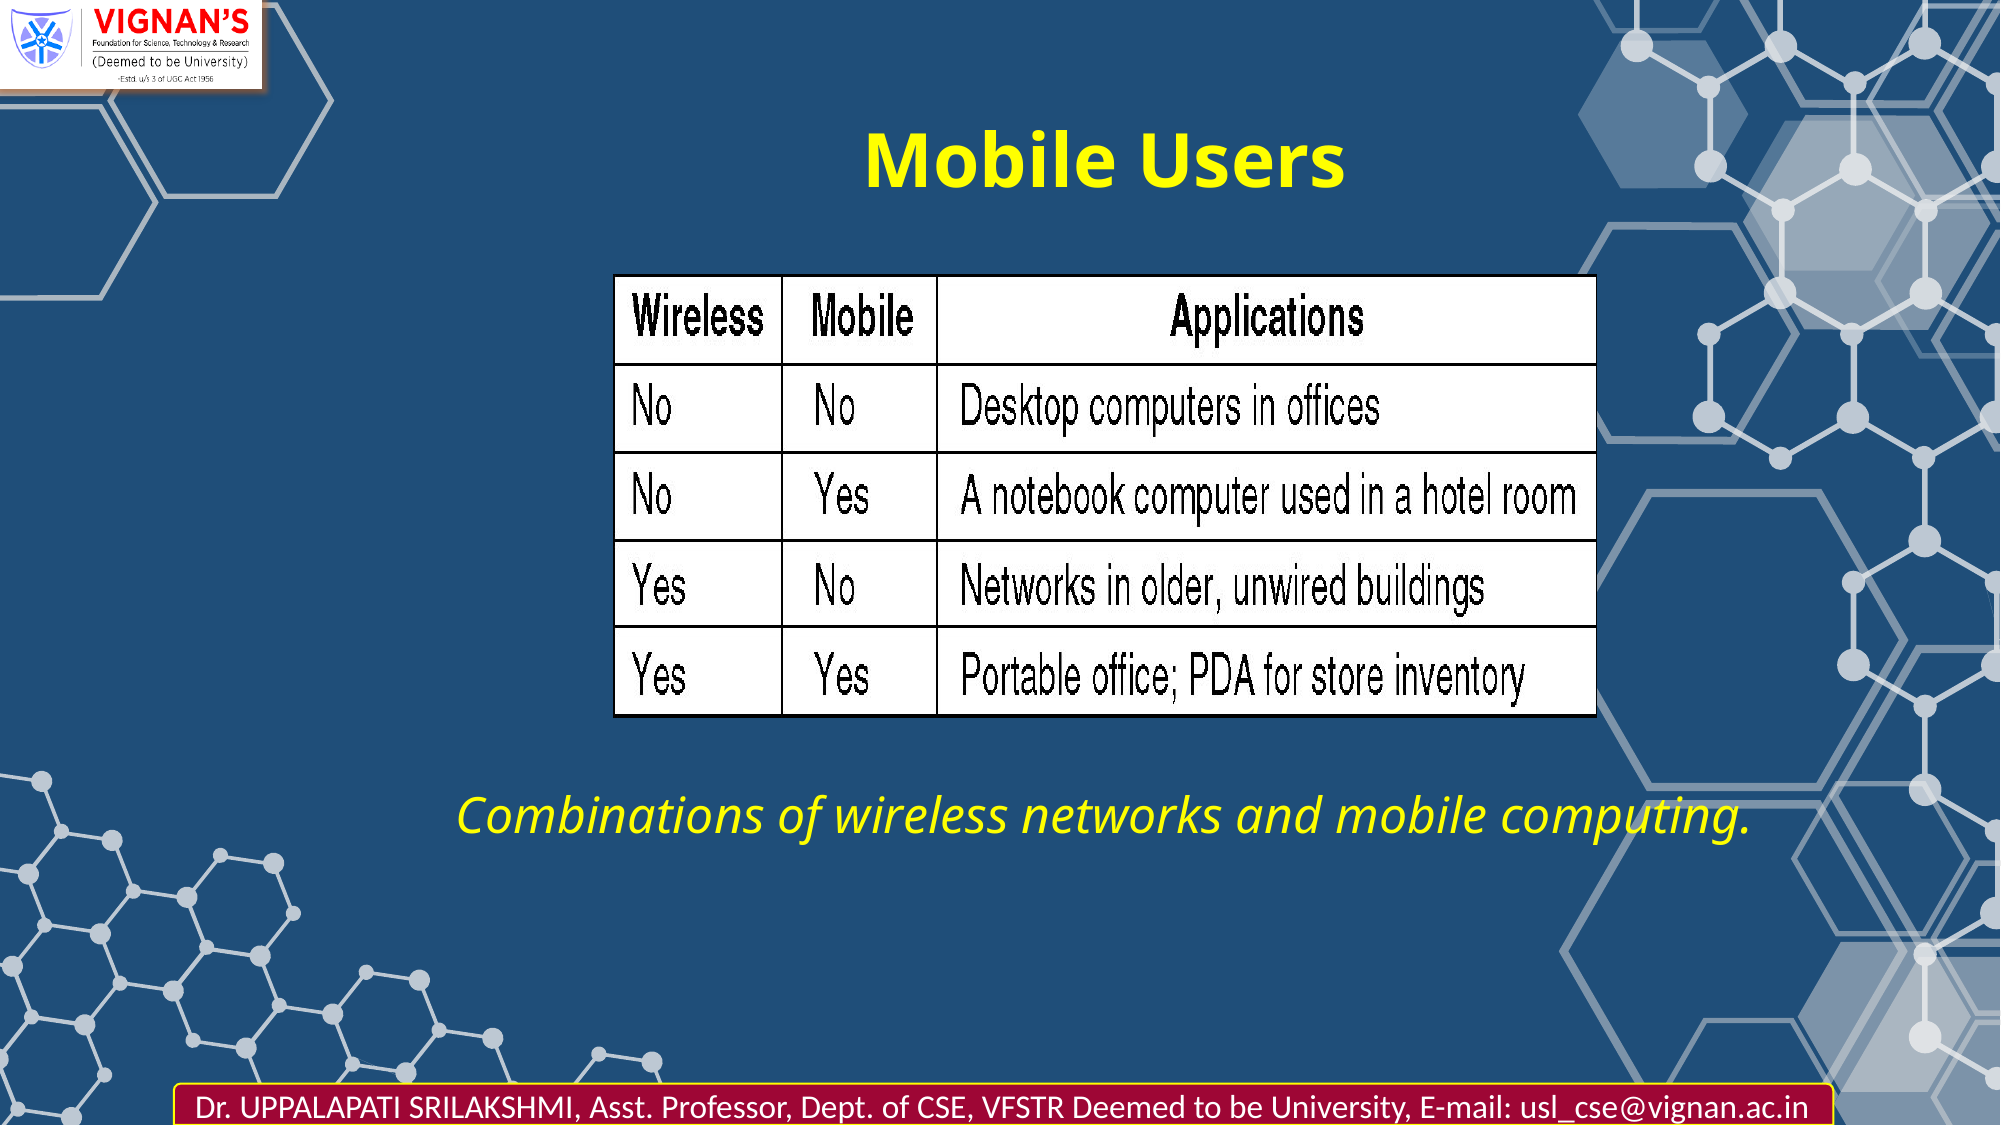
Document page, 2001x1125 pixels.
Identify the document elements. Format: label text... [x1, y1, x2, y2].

picture [613, 274, 1597, 718]
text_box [1542, 0, 2000, 1125]
text_box Dr. UPPALAPATI SRILAKSHMI, Asst. Professor, Dept. of CSE, VFSTR Deemed to be University, E-mail: usl_cse@vignan.ac.in [172, 1082, 1542, 1125]
picture [0, 0, 262, 89]
text_box Mobile Users [848, 98, 1362, 210]
text_box Combinations of wireless networks and mobile computing. [441, 776, 1542, 852]
